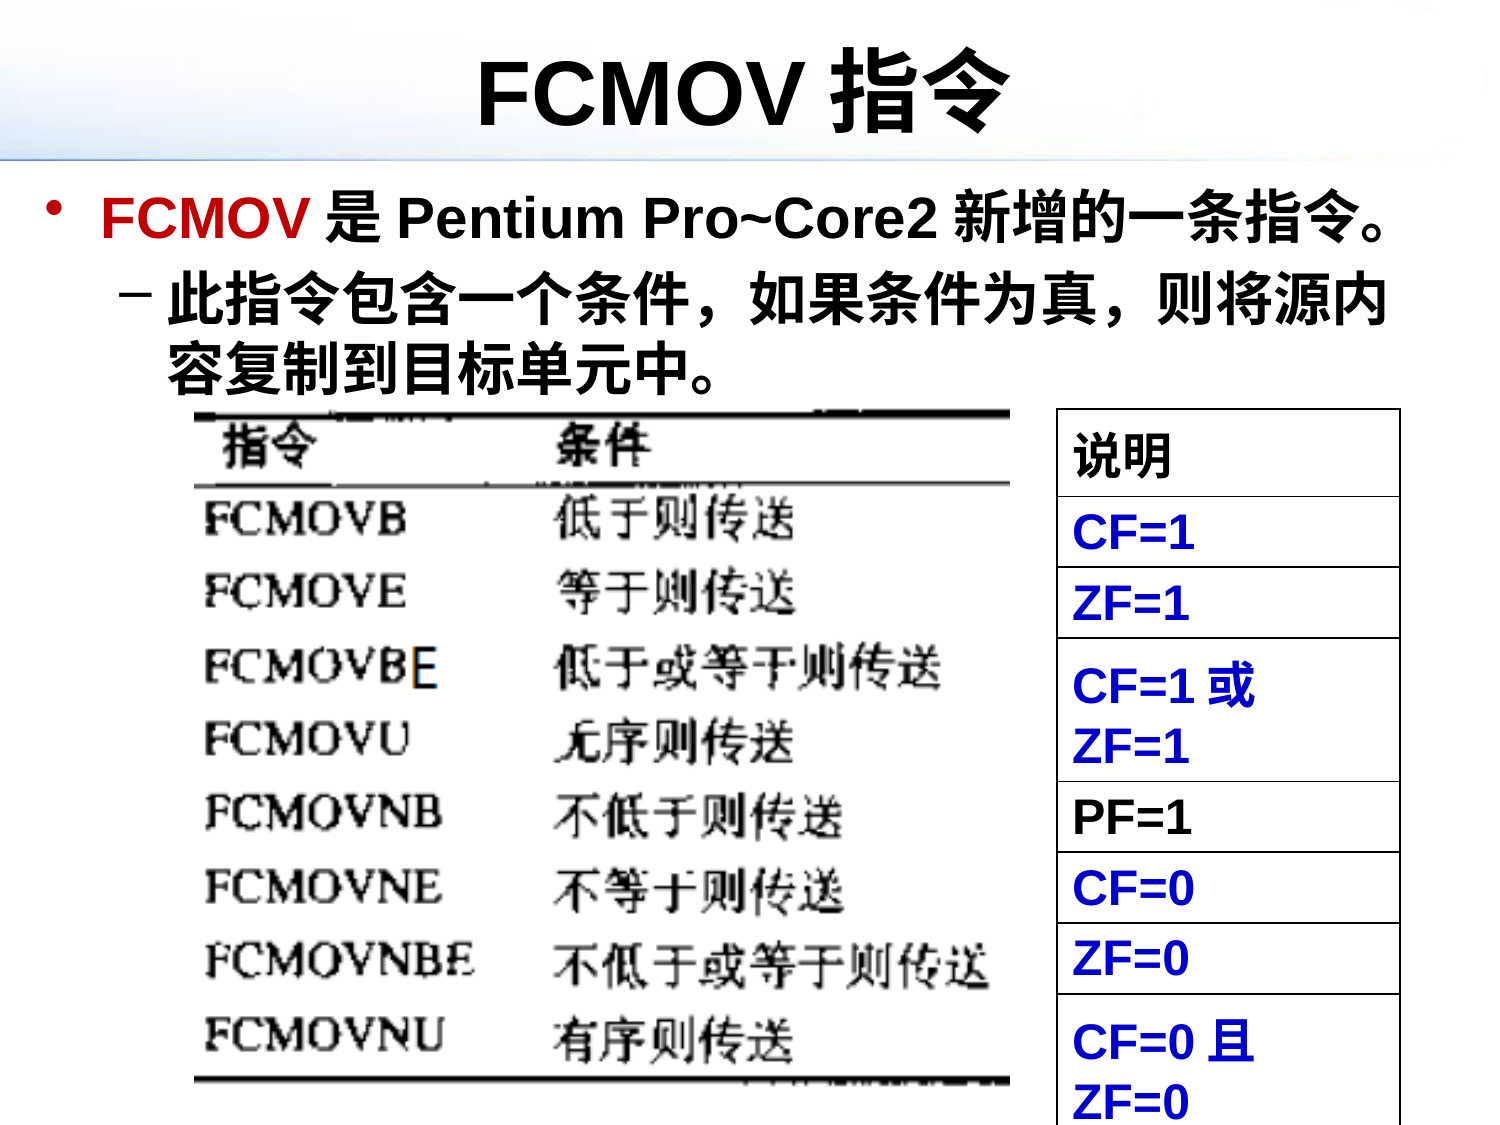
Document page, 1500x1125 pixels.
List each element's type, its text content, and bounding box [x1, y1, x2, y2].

picture [194, 408, 1011, 1094]
table_cell CF=0 [1058, 853, 1399, 922]
picture [0, 0, 1500, 161]
table_cell CF=0且ZF=0 [1058, 995, 1399, 1125]
table_header 说明 [1058, 410, 1399, 496]
table_cell PF=1 [1058, 782, 1399, 851]
list FCMOV是Pentium Pro~Core2新增的一条指令。 此指令包含一个条件，如果条件为真，则将源内容复制到目标单元中。 [29, 172, 1459, 433]
title FCMOV指令 [29, 31, 1459, 147]
table_cell CF=1 [1058, 497, 1399, 566]
table_cell ZF=0 [1058, 924, 1399, 993]
table_cell ZF=1 [1058, 568, 1399, 637]
table_cell CF=1或ZF=1 [1058, 639, 1399, 781]
